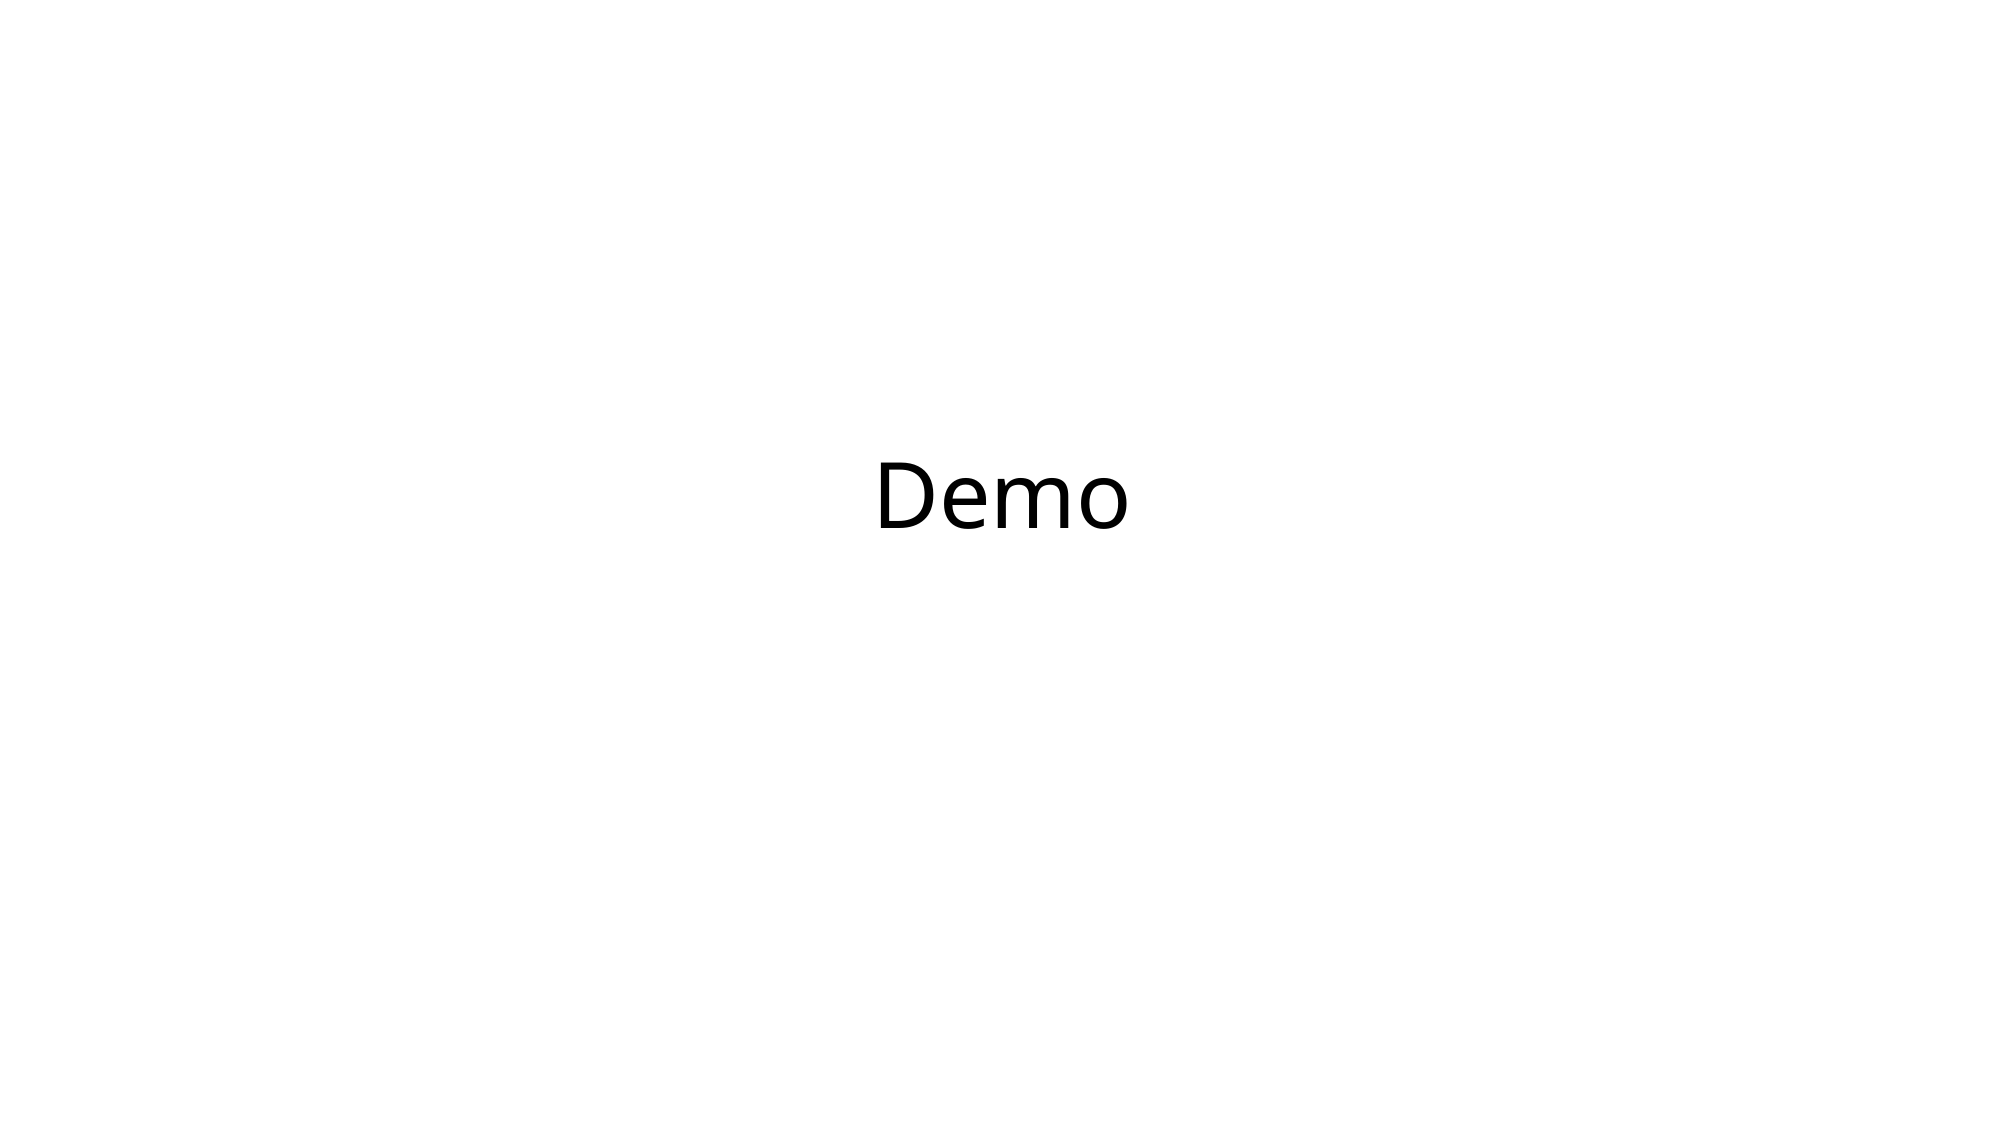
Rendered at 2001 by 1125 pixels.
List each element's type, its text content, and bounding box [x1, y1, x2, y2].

title Demo [139, 390, 1865, 608]
